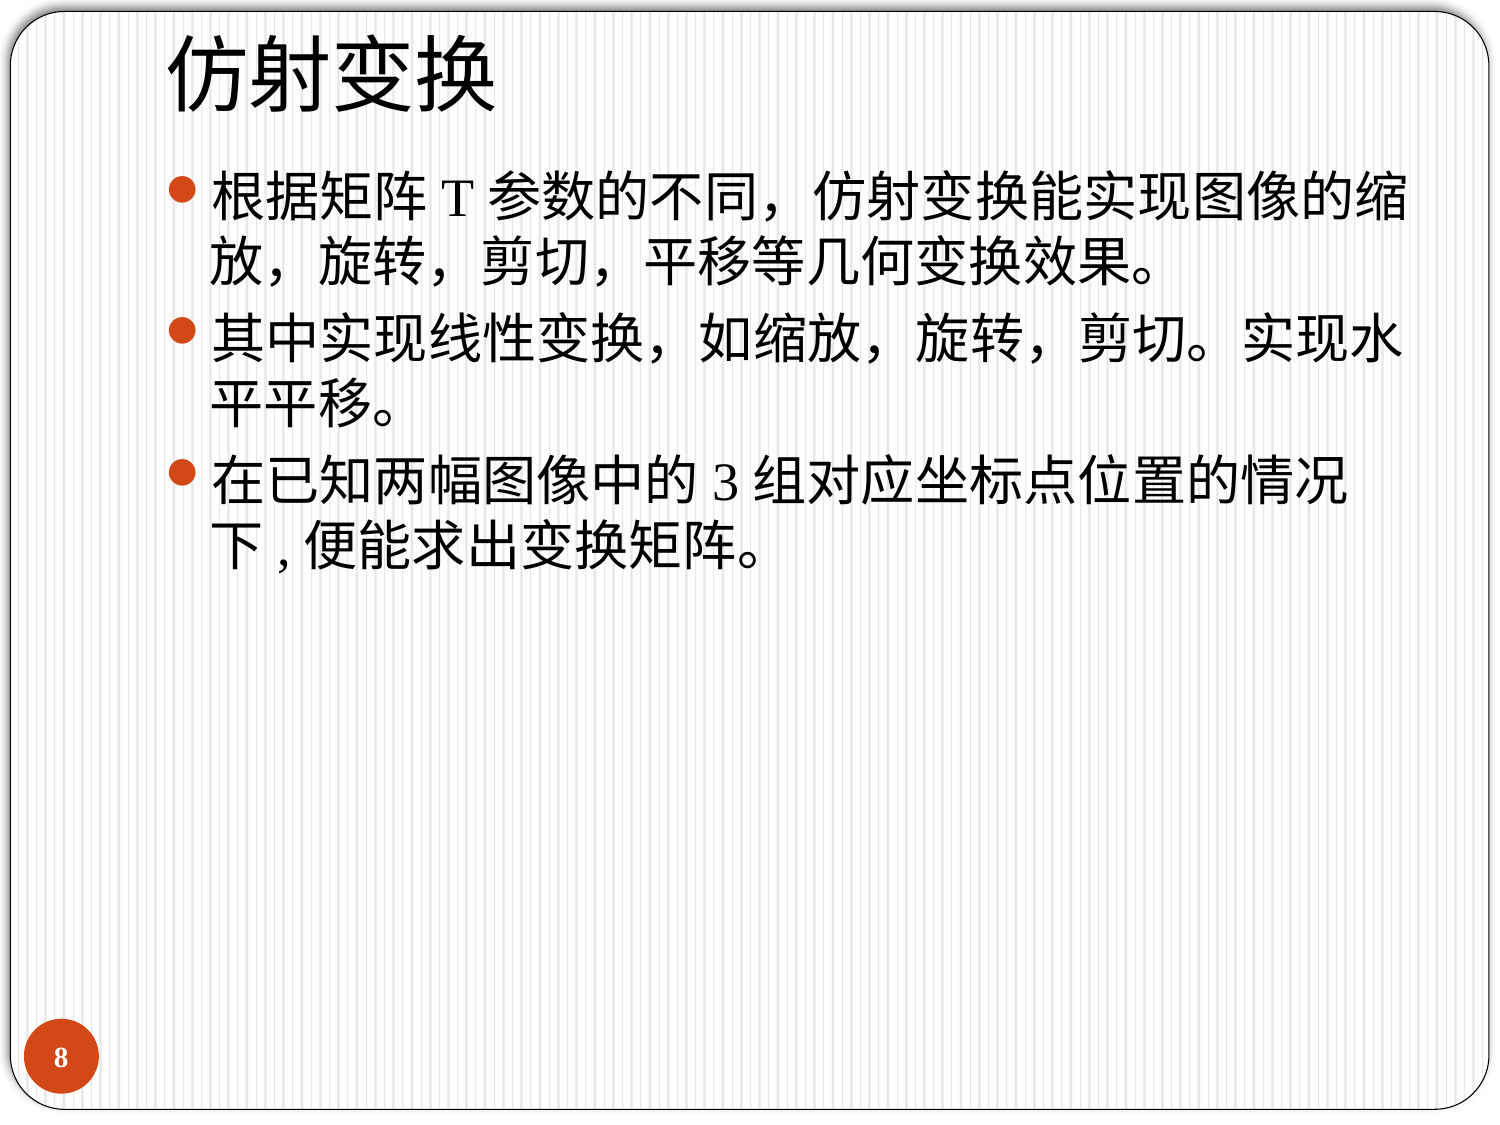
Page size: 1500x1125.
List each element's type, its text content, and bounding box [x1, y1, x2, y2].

slide_number 7 [23, 1018, 99, 1094]
title 仿射变换 [149, 44, 1426, 238]
